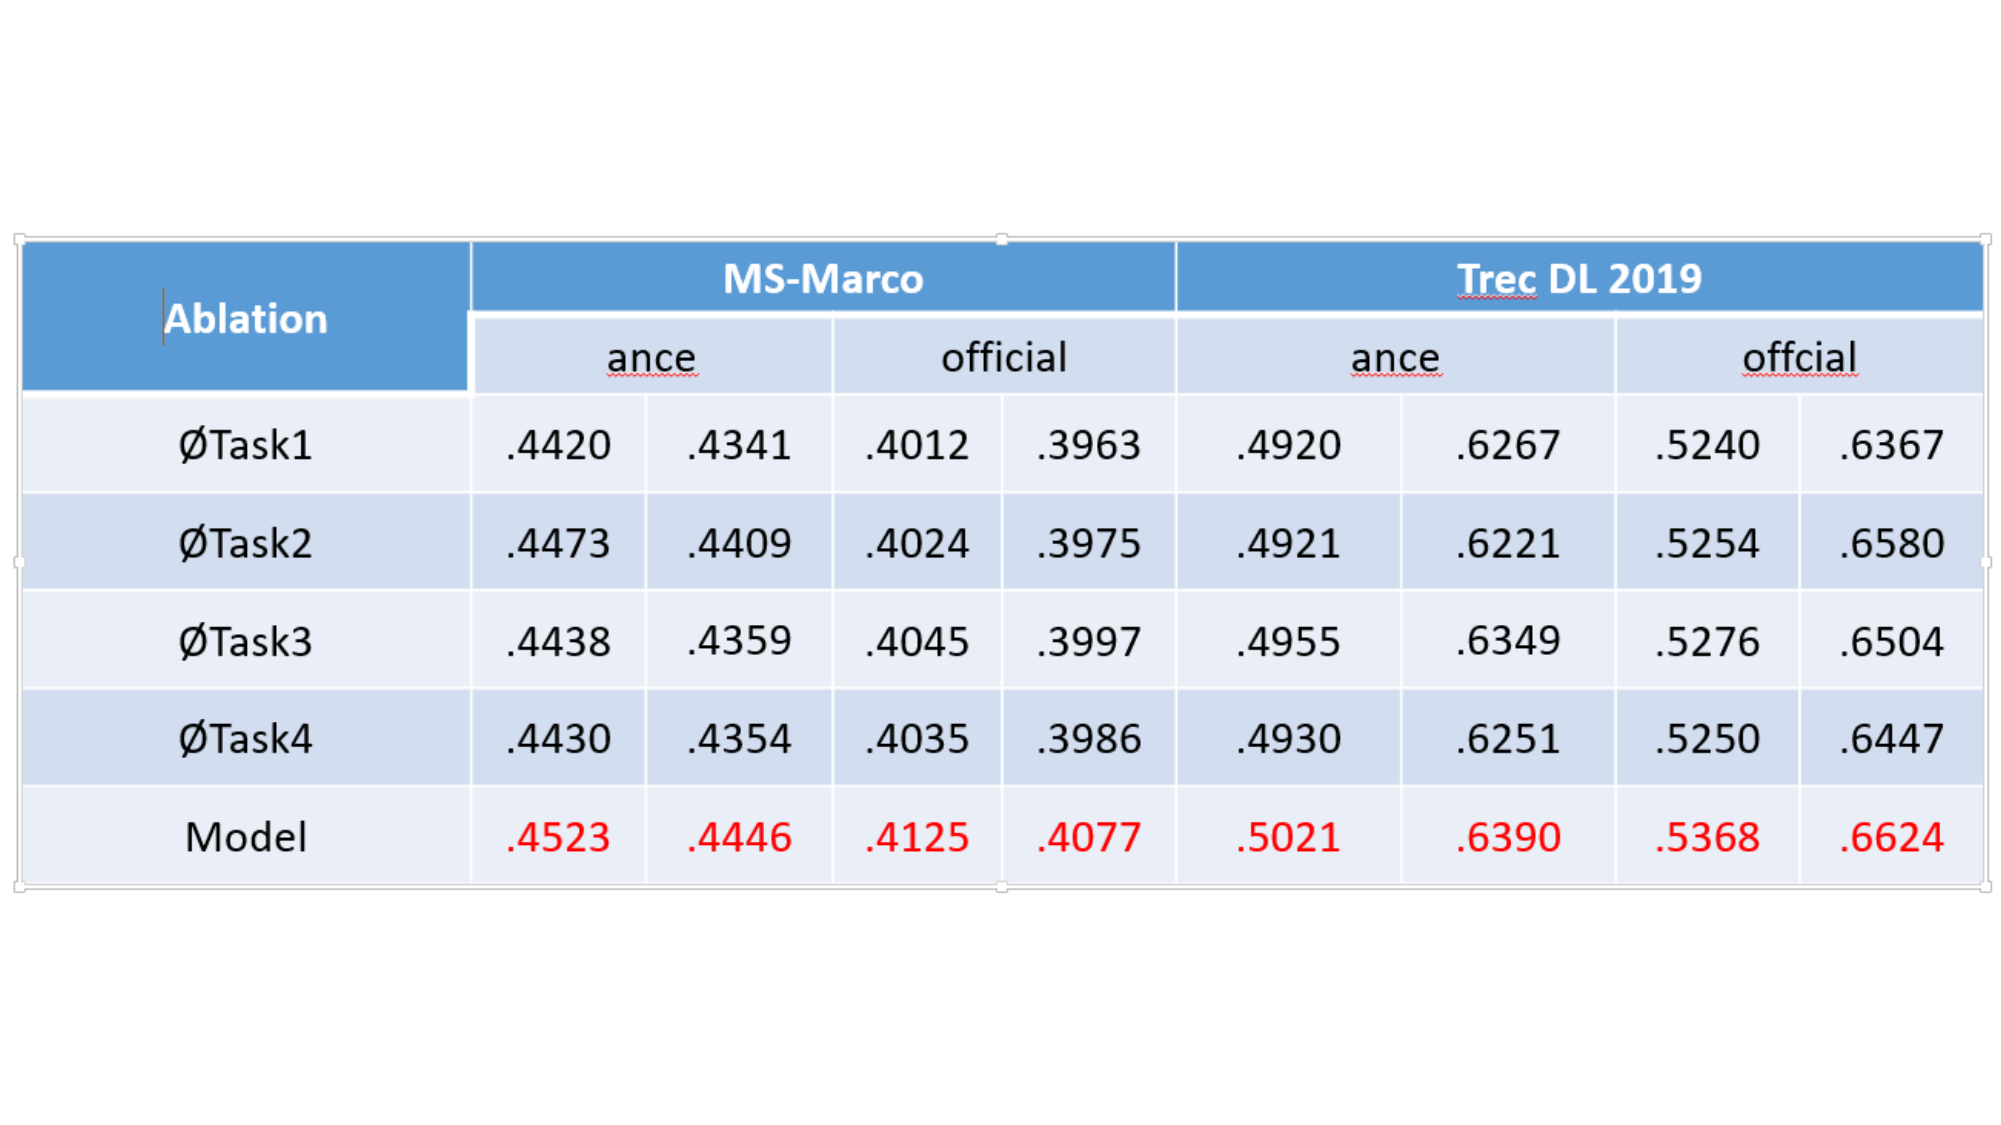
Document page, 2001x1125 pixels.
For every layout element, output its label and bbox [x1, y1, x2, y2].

picture [0, 221, 2000, 904]
